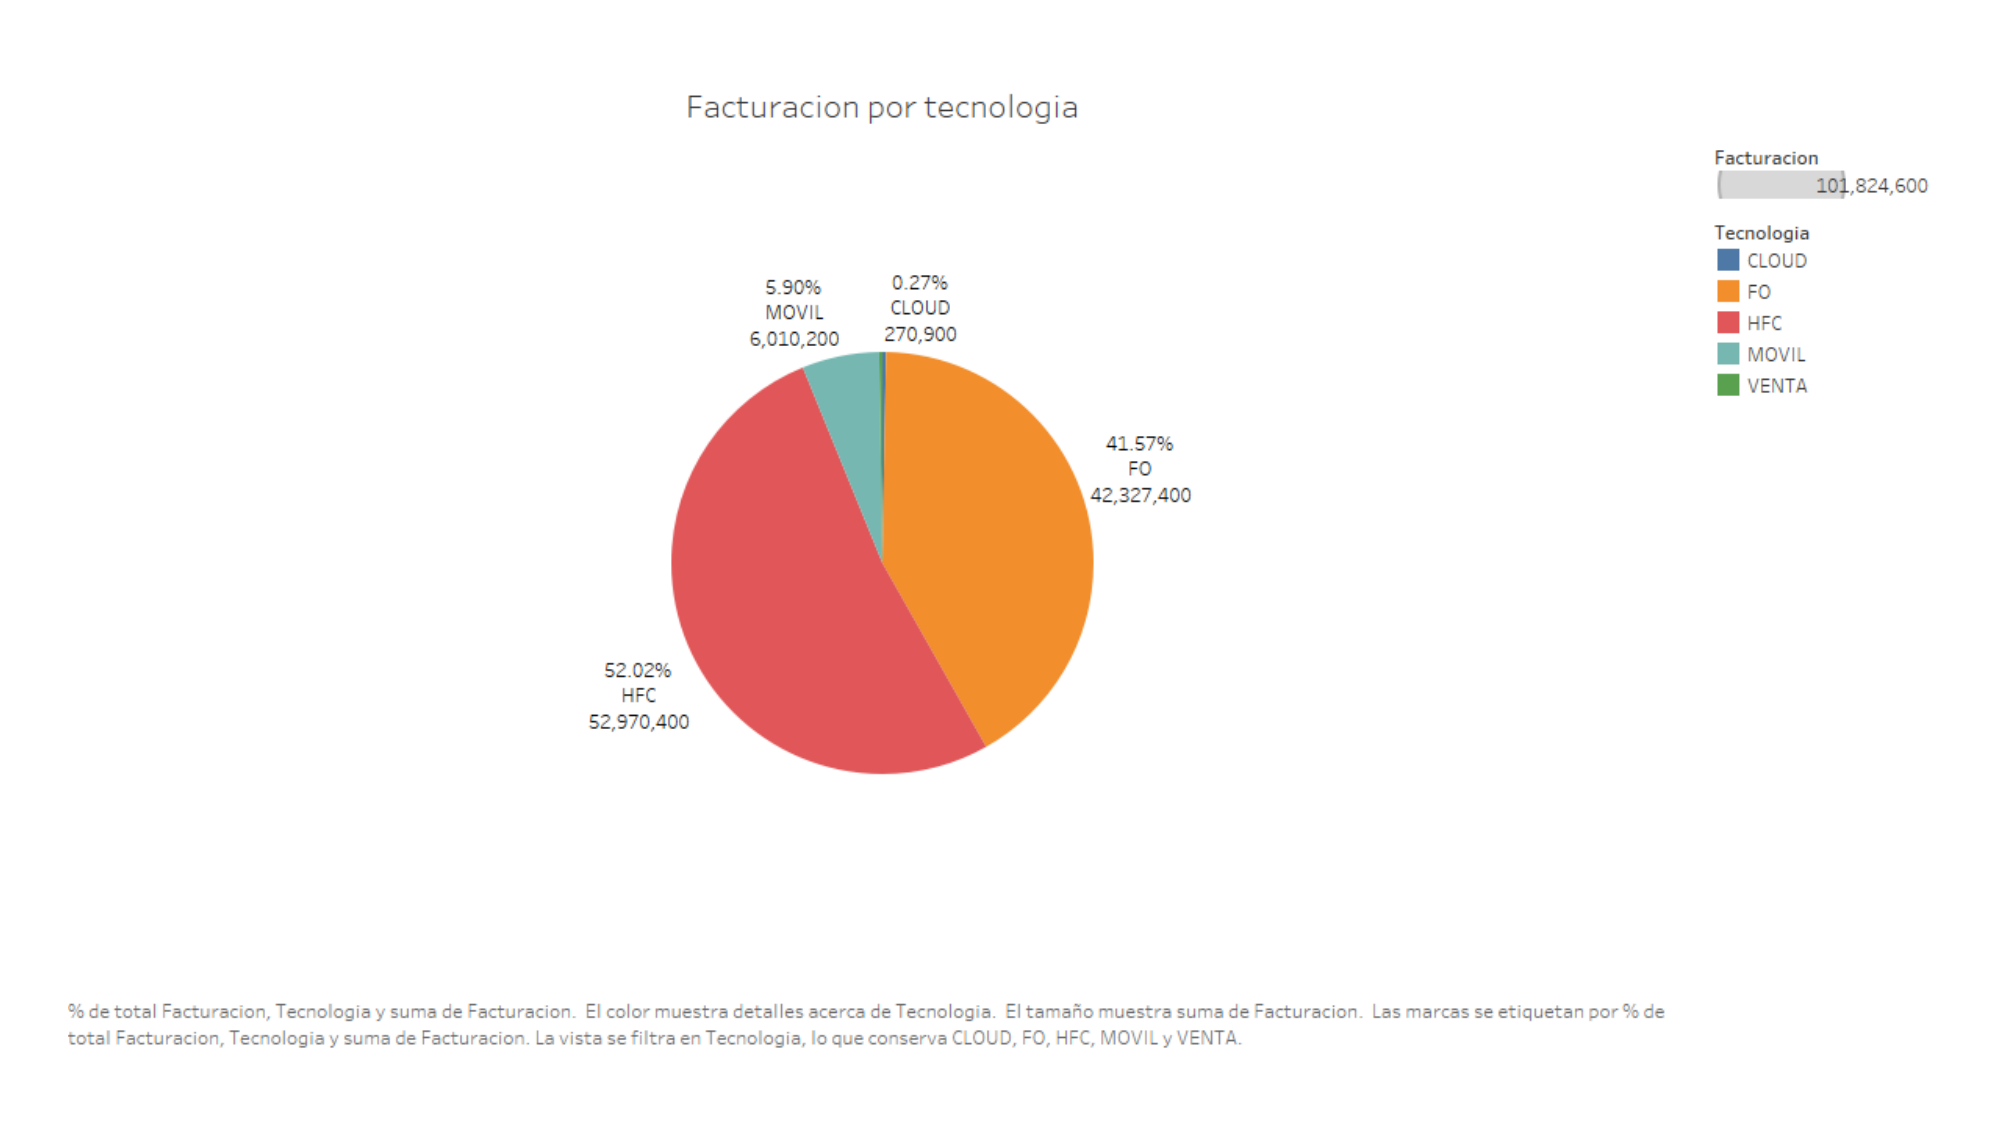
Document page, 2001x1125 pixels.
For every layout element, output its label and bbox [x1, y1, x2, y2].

picture [68, 74, 1932, 1051]
